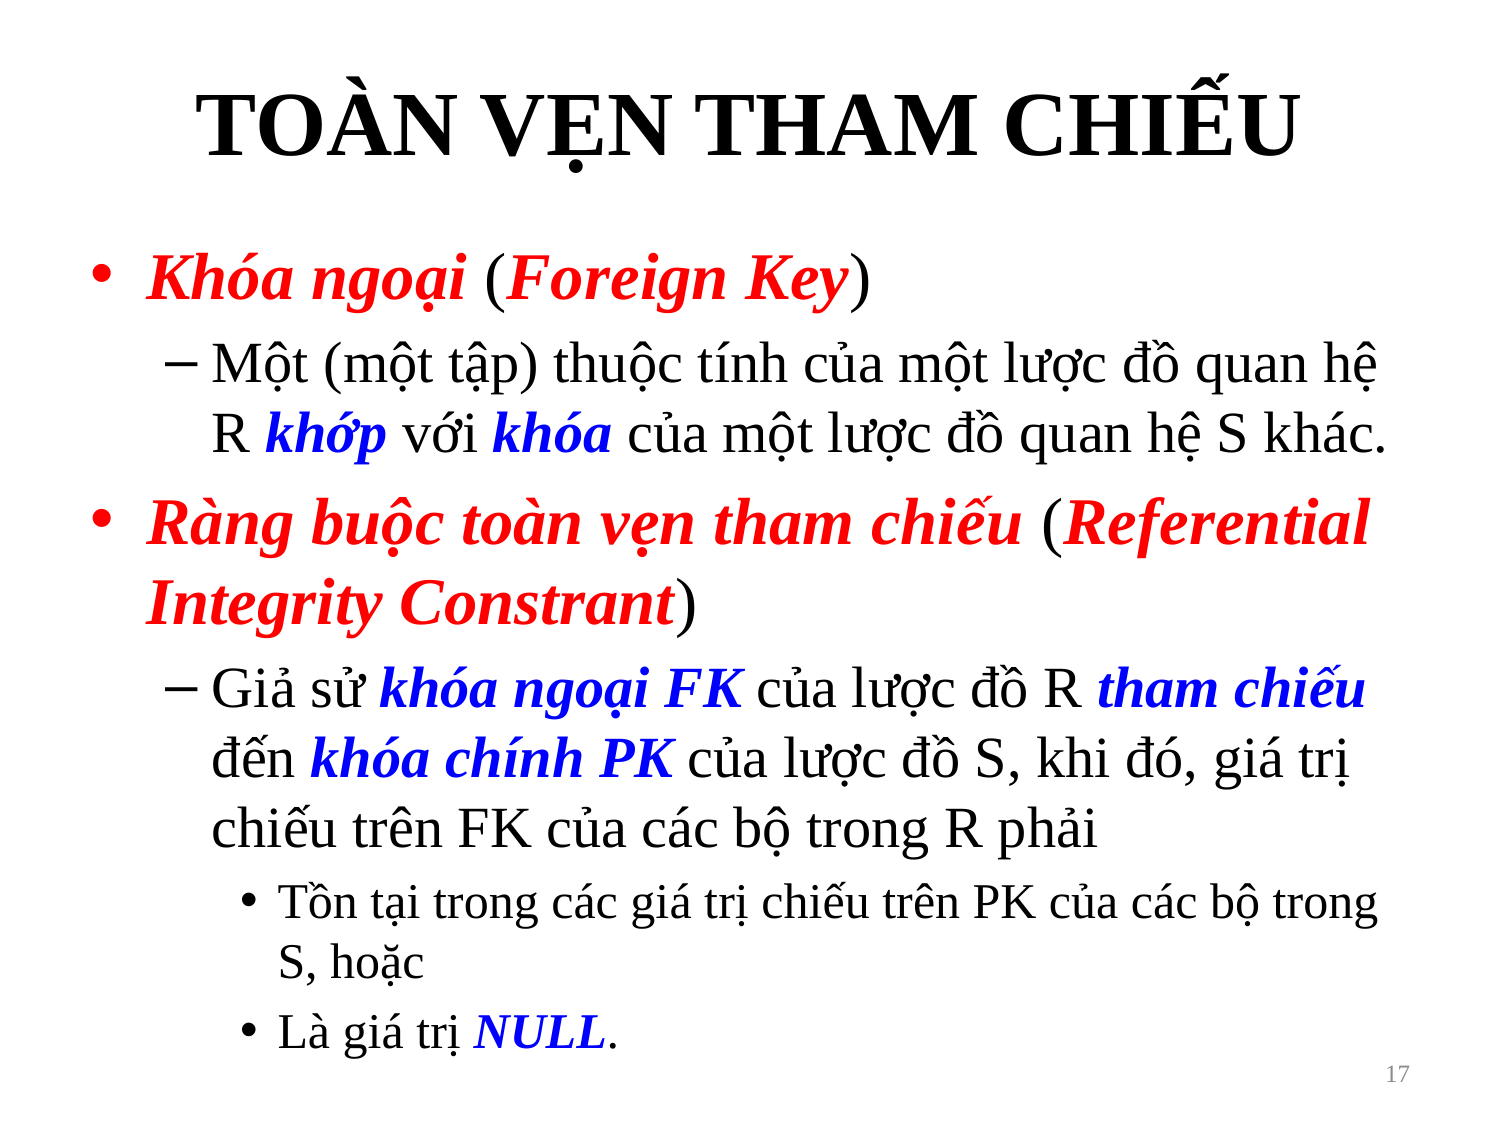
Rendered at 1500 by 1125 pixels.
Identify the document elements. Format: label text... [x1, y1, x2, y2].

list Khóa ngoại (Foreign Key) Một (một tập) thuộc tính của một lược đồ quan hệ R khớp với khóa của một lược đồ quan hệ S khác. Ràng buộc toàn vẹn tham chiếu (Referential Integrity Constrant) Giả sử khóa ngoại FK của lược đồ R tham chiếu đến khóa chính PK của lược đồ S, khi đó, giá trị chiếu trên FK của các bộ trong R phải Tồn tại trong các giá trị chiếu trên PK của các bộ trong S, hoặc Là giá trị NULL. [74, 224, 1426, 968]
title TOÀN VẸN THAM CHIẾU [74, 24, 1426, 213]
slide_number 17 [1074, 1042, 1425, 1103]
